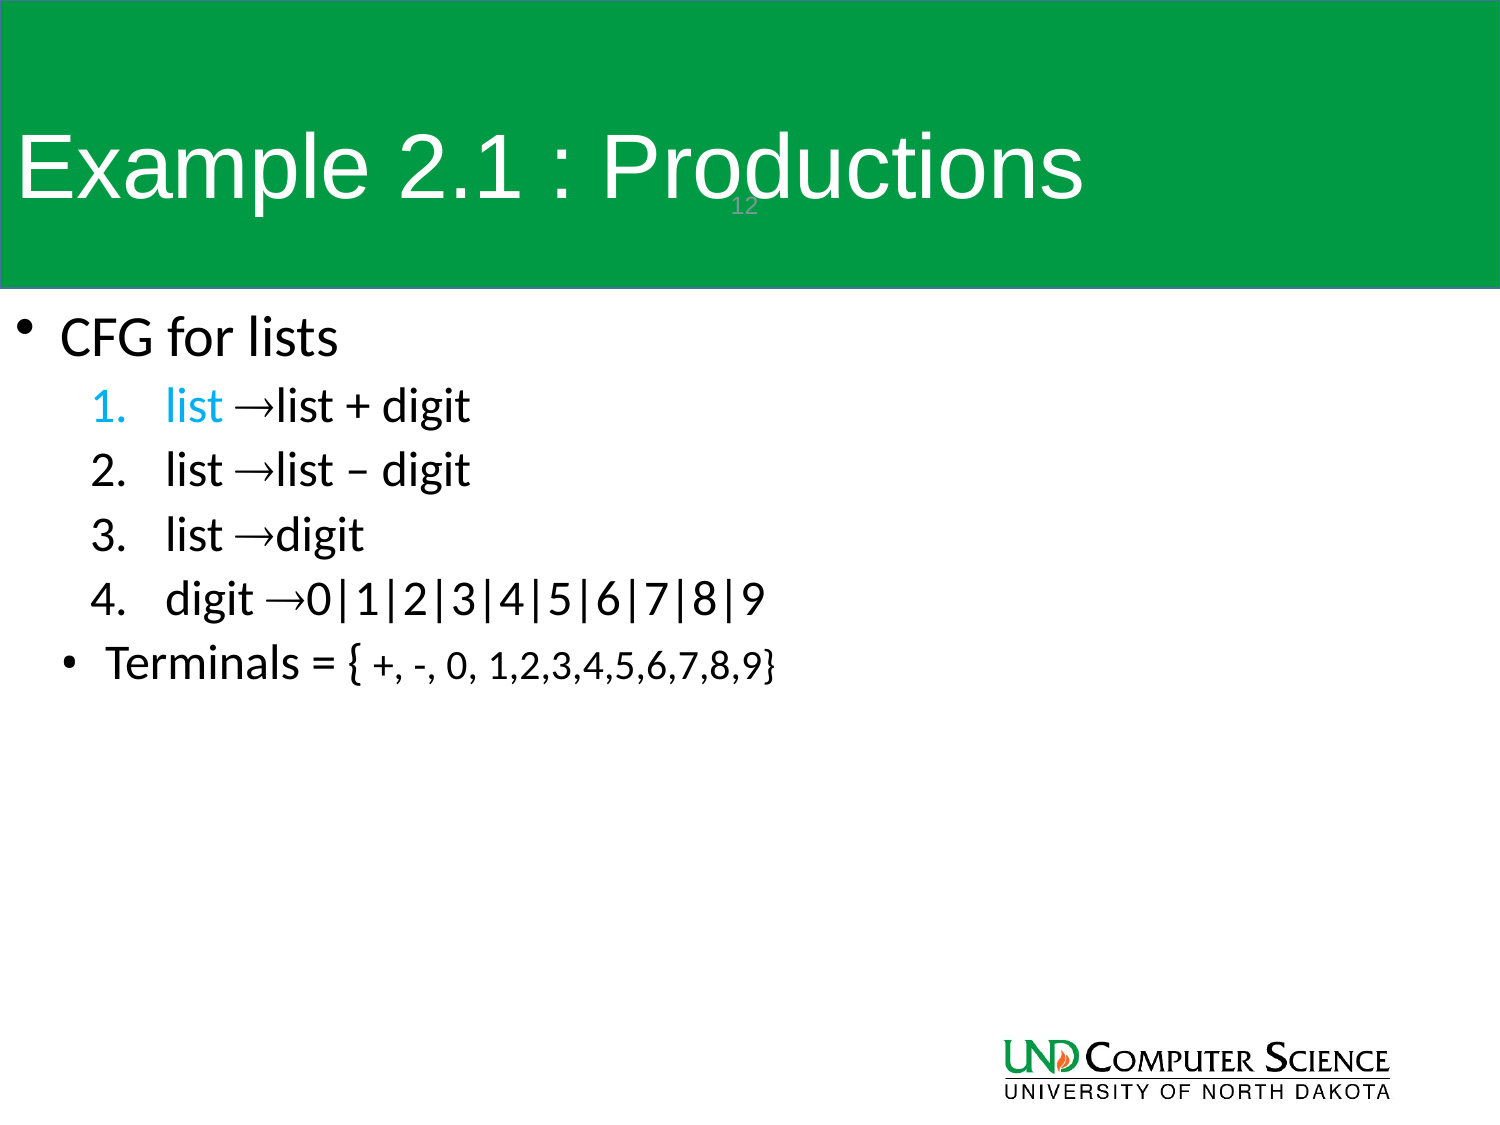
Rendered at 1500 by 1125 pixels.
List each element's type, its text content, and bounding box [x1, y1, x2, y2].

list CFG for lists list list + digit list list – digit list digit digit 0|1|2|3|4|5|6|7|8|9 Terminals = { +, -, 0, 1,2,3,4,5,6,7,8,9} [0, 298, 1396, 1049]
title Example 2.1 : Productions [0, 59, 1294, 278]
slide_number 12 [715, 168, 791, 241]
picture [999, 1034, 1397, 1104]
